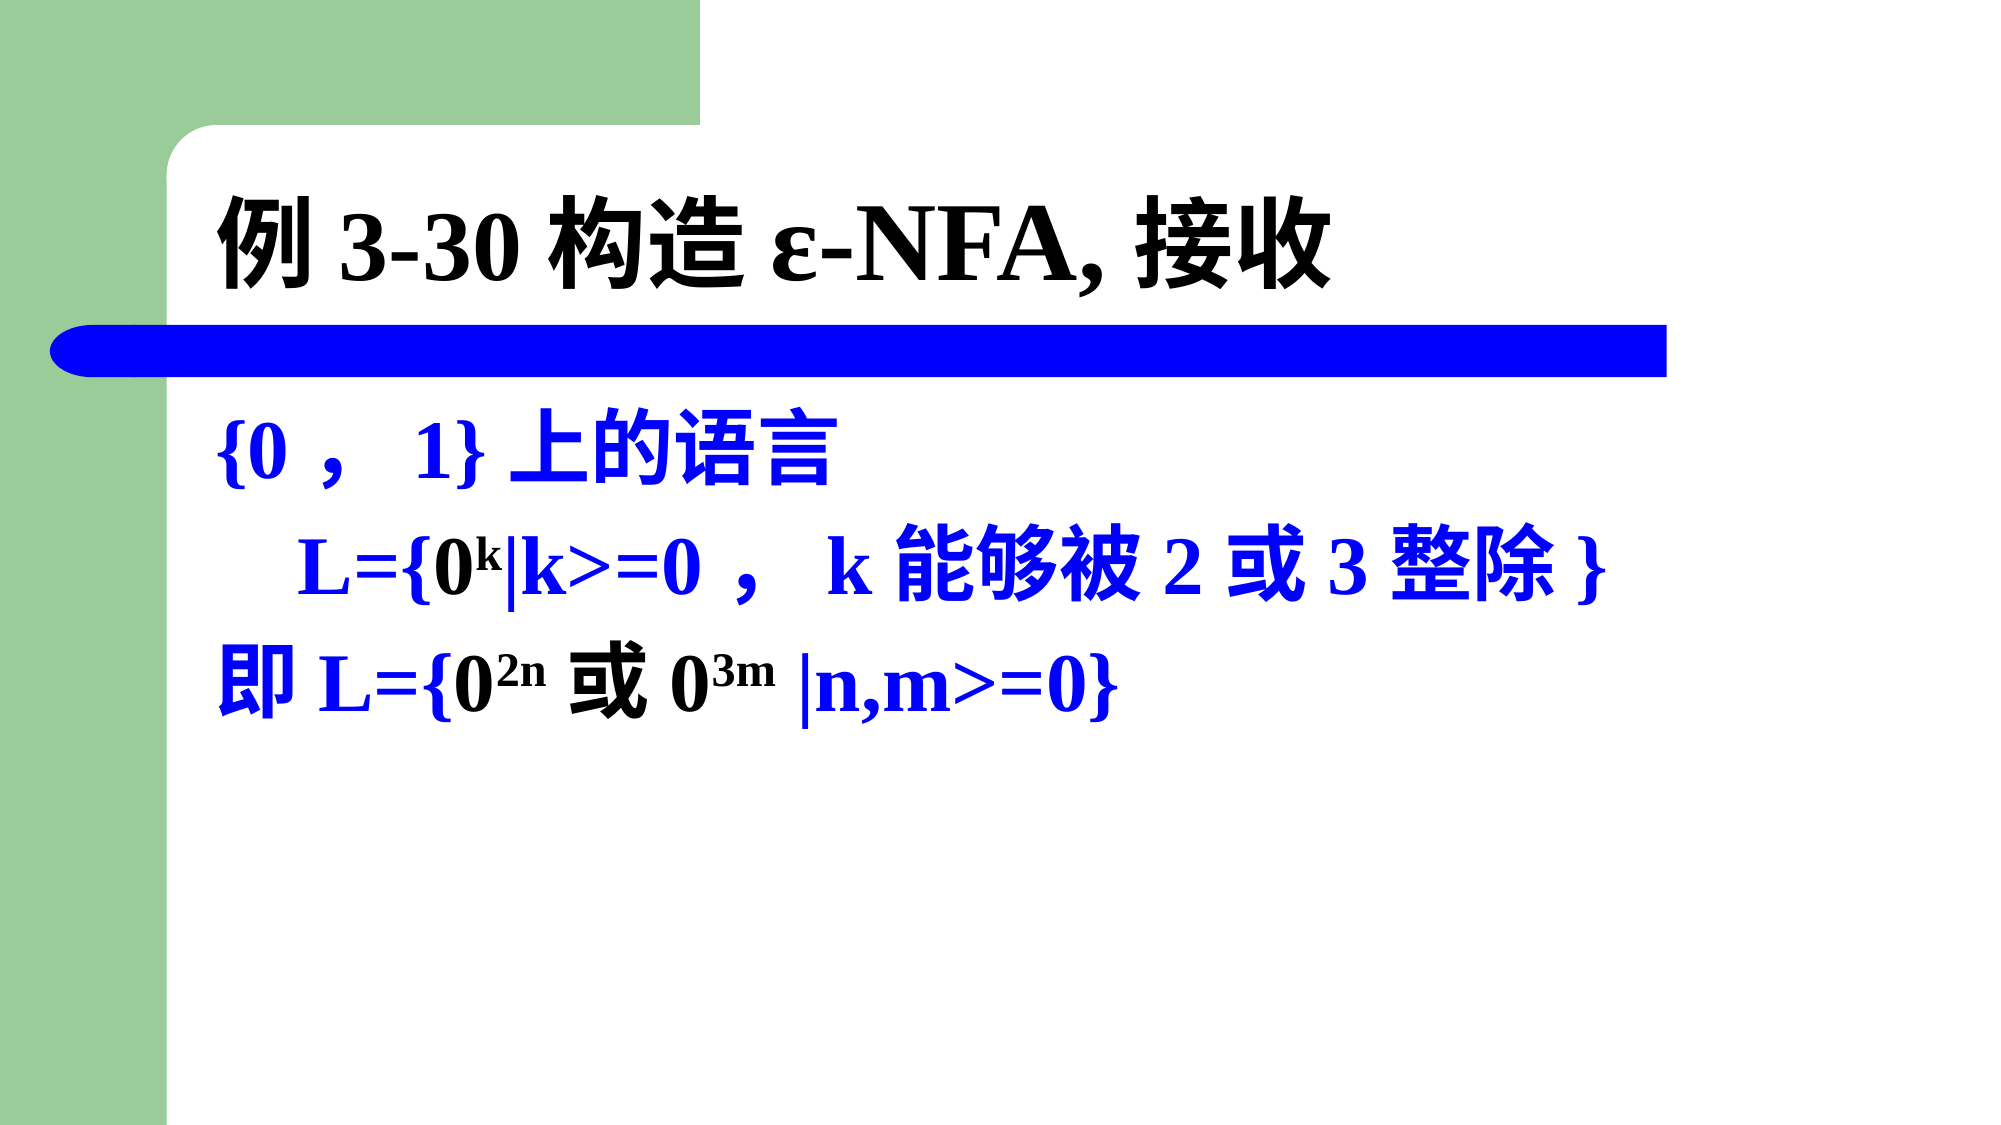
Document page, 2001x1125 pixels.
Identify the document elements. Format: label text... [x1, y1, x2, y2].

title 例3-30构造ε-NFA,接收 [199, 124, 1951, 313]
list {0，1}上的语言 L={0k|k>=0，k能够被2或3整除} 即L={02n或03m |n,m>=0} [199, 387, 1951, 1001]
